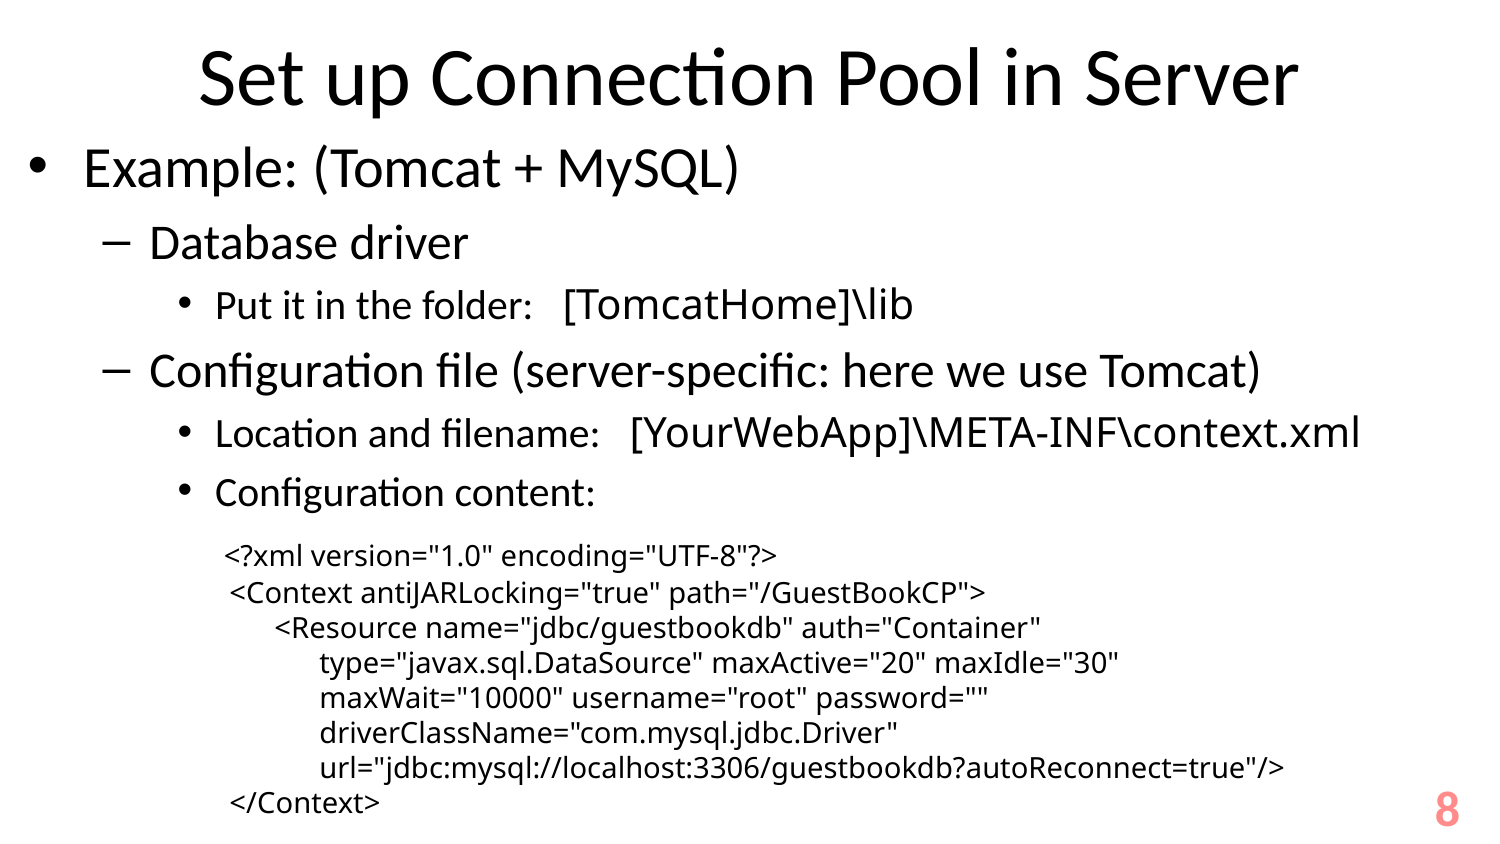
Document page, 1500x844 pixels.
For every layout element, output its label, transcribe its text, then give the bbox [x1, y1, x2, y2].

title Set up Connection Pool in Server [75, 2, 1425, 121]
text_box <?xml version="1.0" encoding="UTF-8"?> <Context antiJARLocking="true" path="/GuestBookCP"> <Resource name="jdbc/guestbookdb" auth="Container" type="javax.sql.DataSource" maxActive="20" maxIdle="30" maxWait="10000" username="root" password="" driverClassName="com.mysql.jdbc.Driver" url="jdbc:mysql://localhost:3306/guestbookdb?autoReconnect=true"/> </Context> [192, 521, 1309, 827]
slide_number 8 [1125, 784, 1475, 830]
list Example: (Tomcat + MySQL) Database driver Put it in the folder: [TomcatHome]\lib Configuration file (server-specific: here we use Tomcat) Location and filename: [YourWebApp]\META-INF\context.xml Configuration content: [12, 121, 1488, 822]
